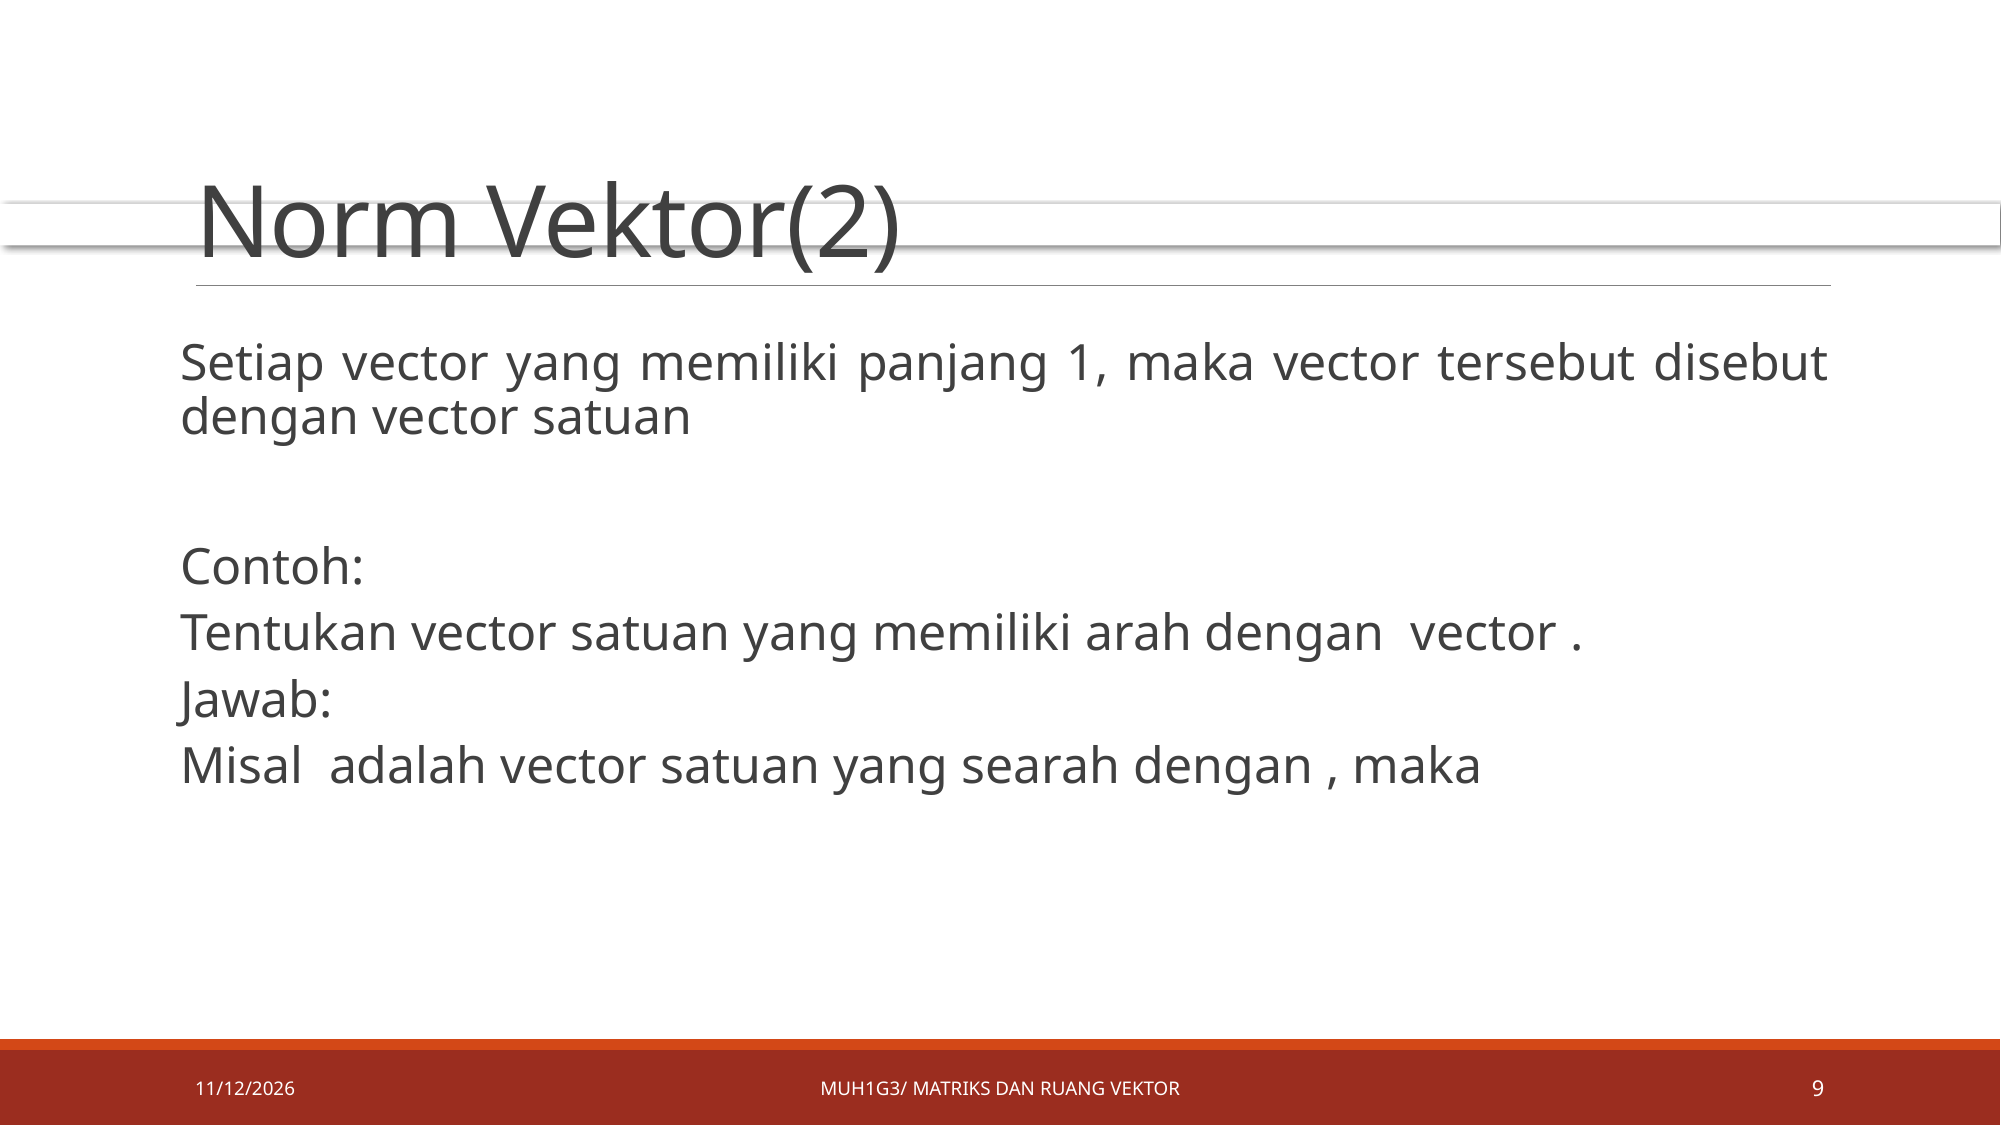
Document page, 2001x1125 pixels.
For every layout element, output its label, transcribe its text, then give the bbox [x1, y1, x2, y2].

slide_number 9 [1624, 1059, 1840, 1120]
title Norm Vektor(2) [180, 47, 1830, 285]
footer MUH1G3/ Matriks dan ruang vektor [604, 1059, 1396, 1120]
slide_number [180, 1059, 586, 1120]
